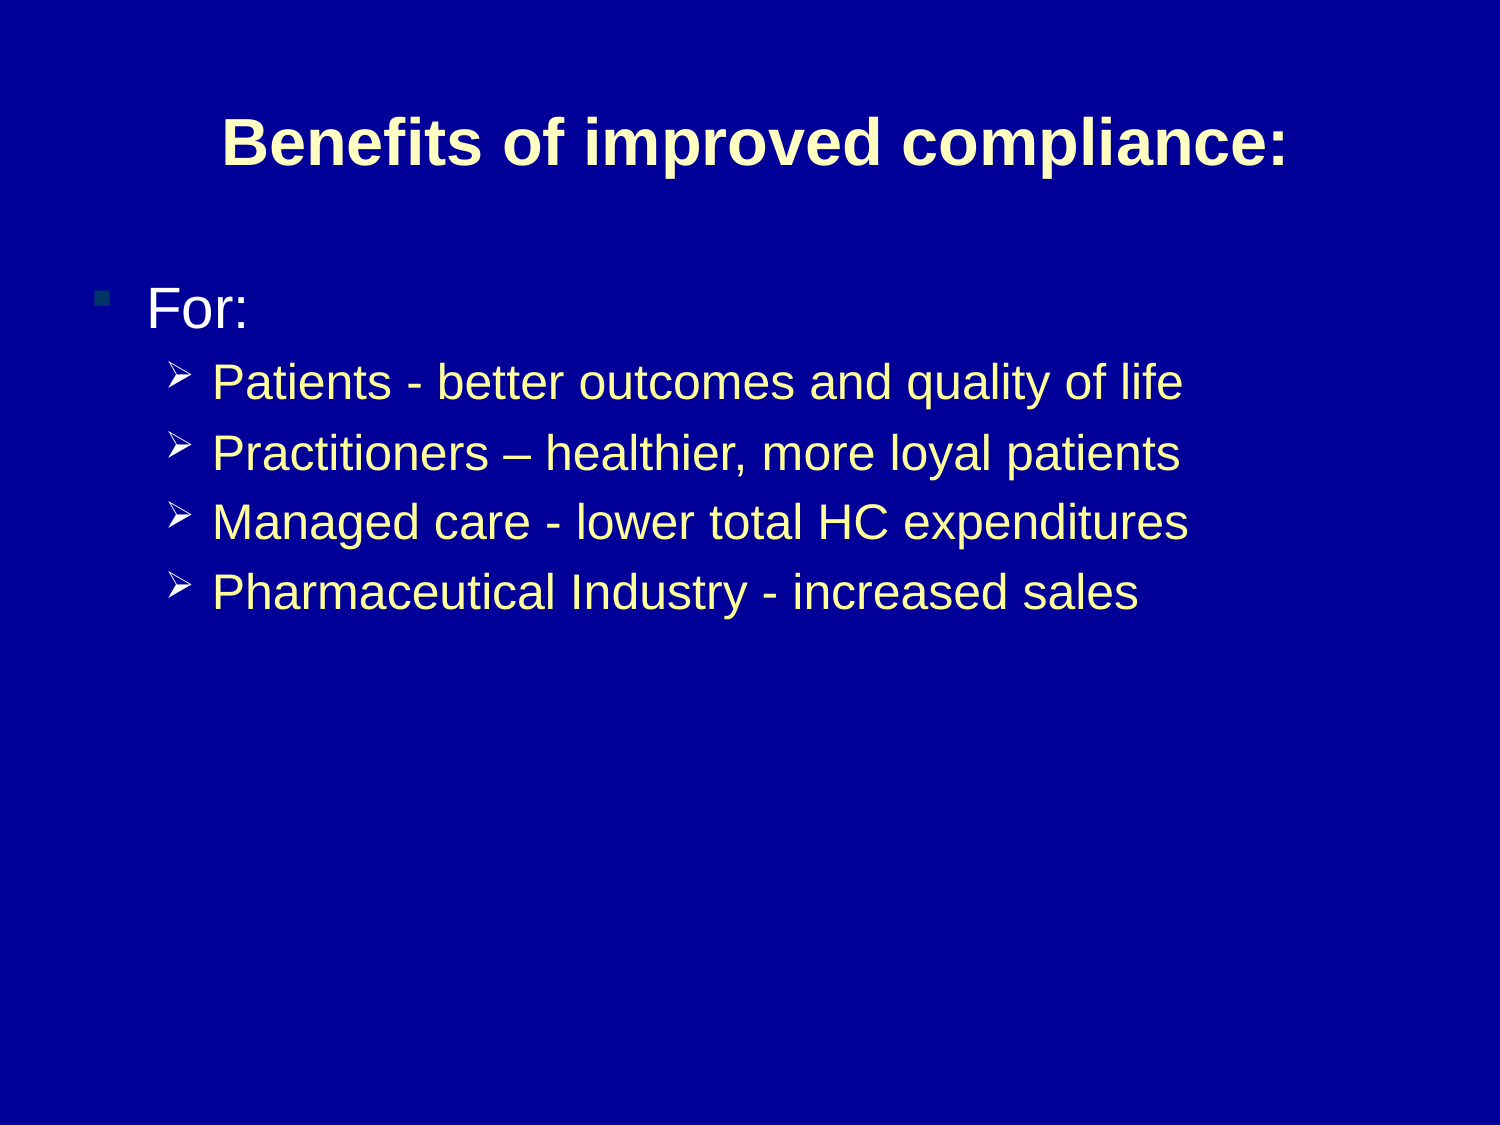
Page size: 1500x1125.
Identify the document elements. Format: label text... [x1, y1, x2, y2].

list For: Patients - better outcomes and quality of life Practitioners – healthier, more loyal patients Managed care - lower total HC expenditures Pharmaceutical Industry - increased sales [74, 262, 1451, 1001]
title Benefits of improved compliance: [99, 62, 1413, 188]
